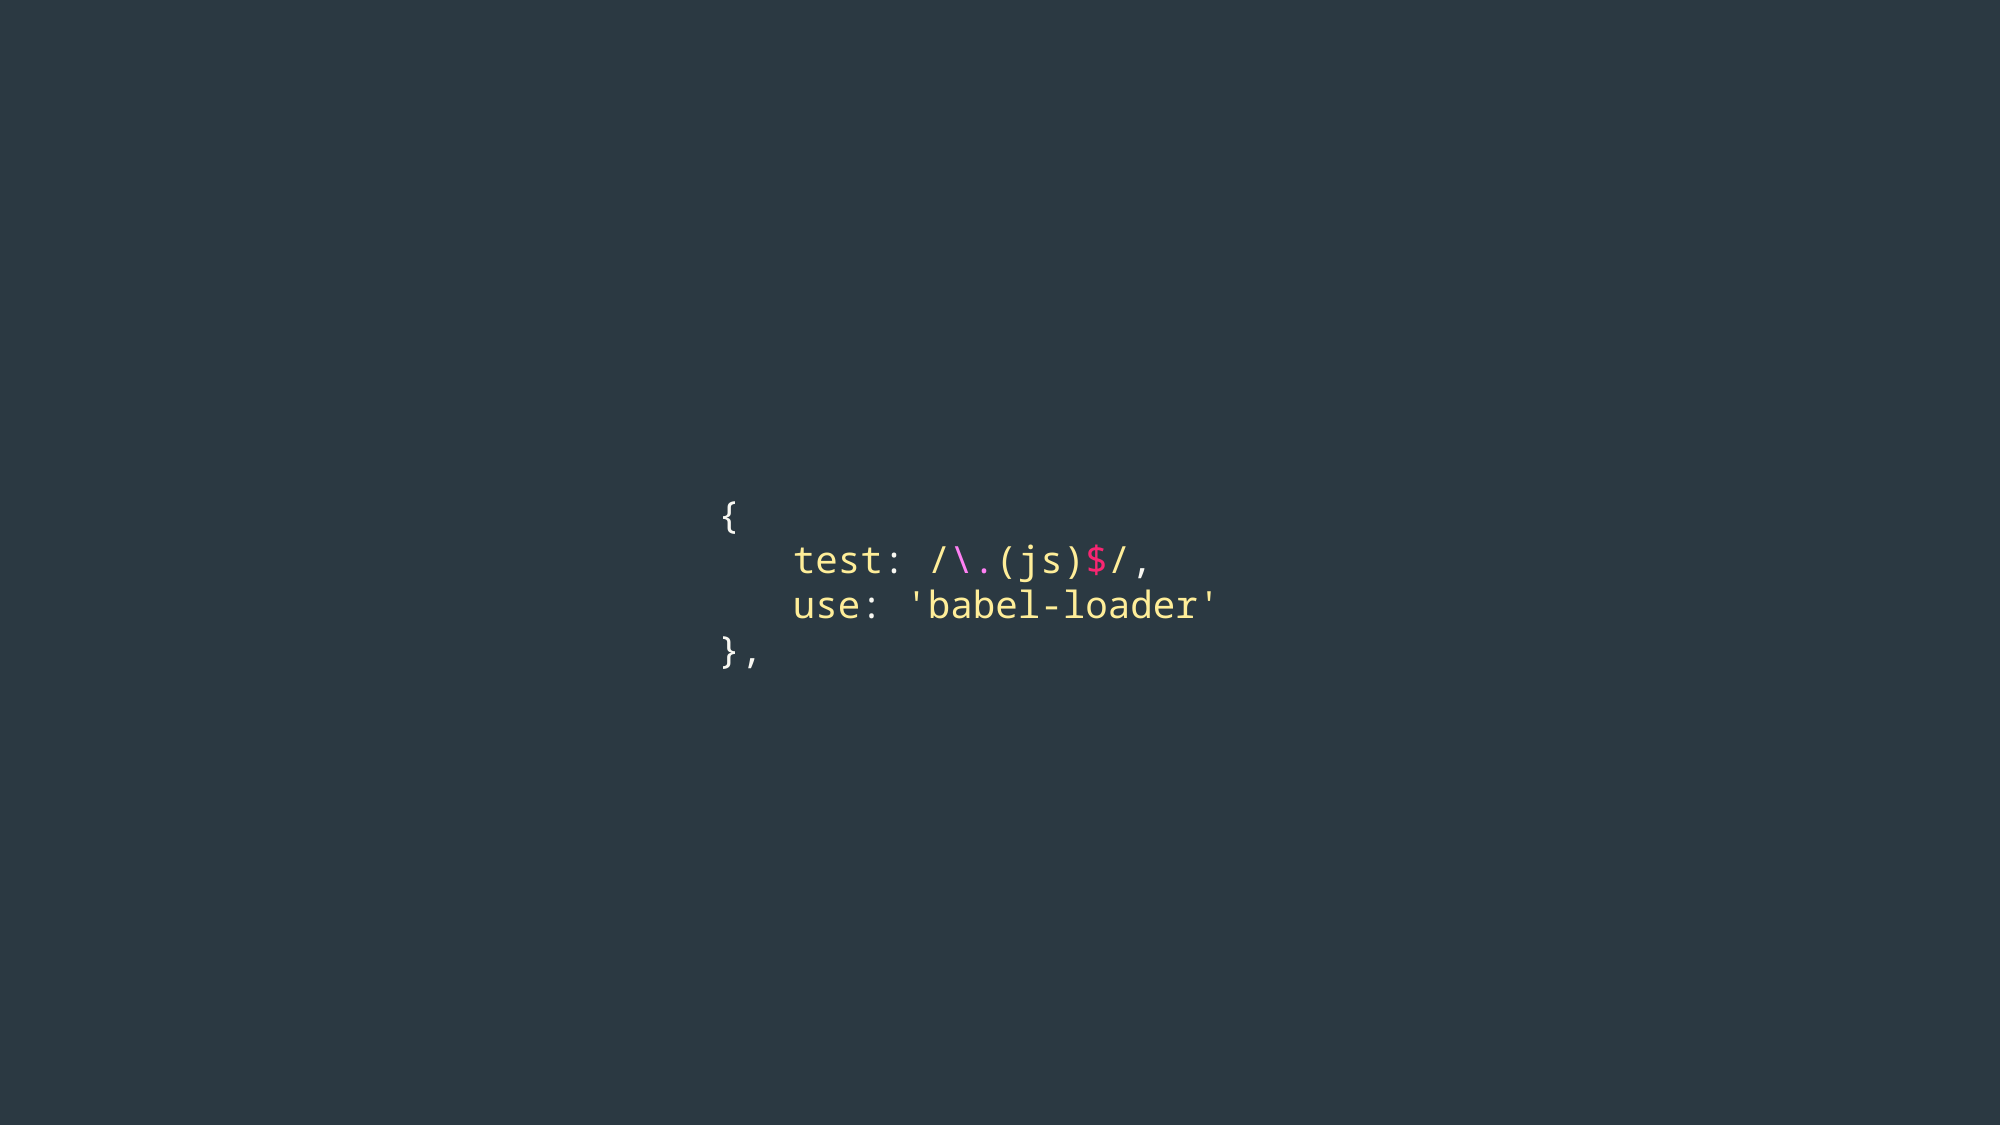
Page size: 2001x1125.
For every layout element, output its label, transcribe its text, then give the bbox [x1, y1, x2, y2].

text_box { test: /\.(js)$/, use: 'babel-loader' }, [703, 483, 1370, 679]
